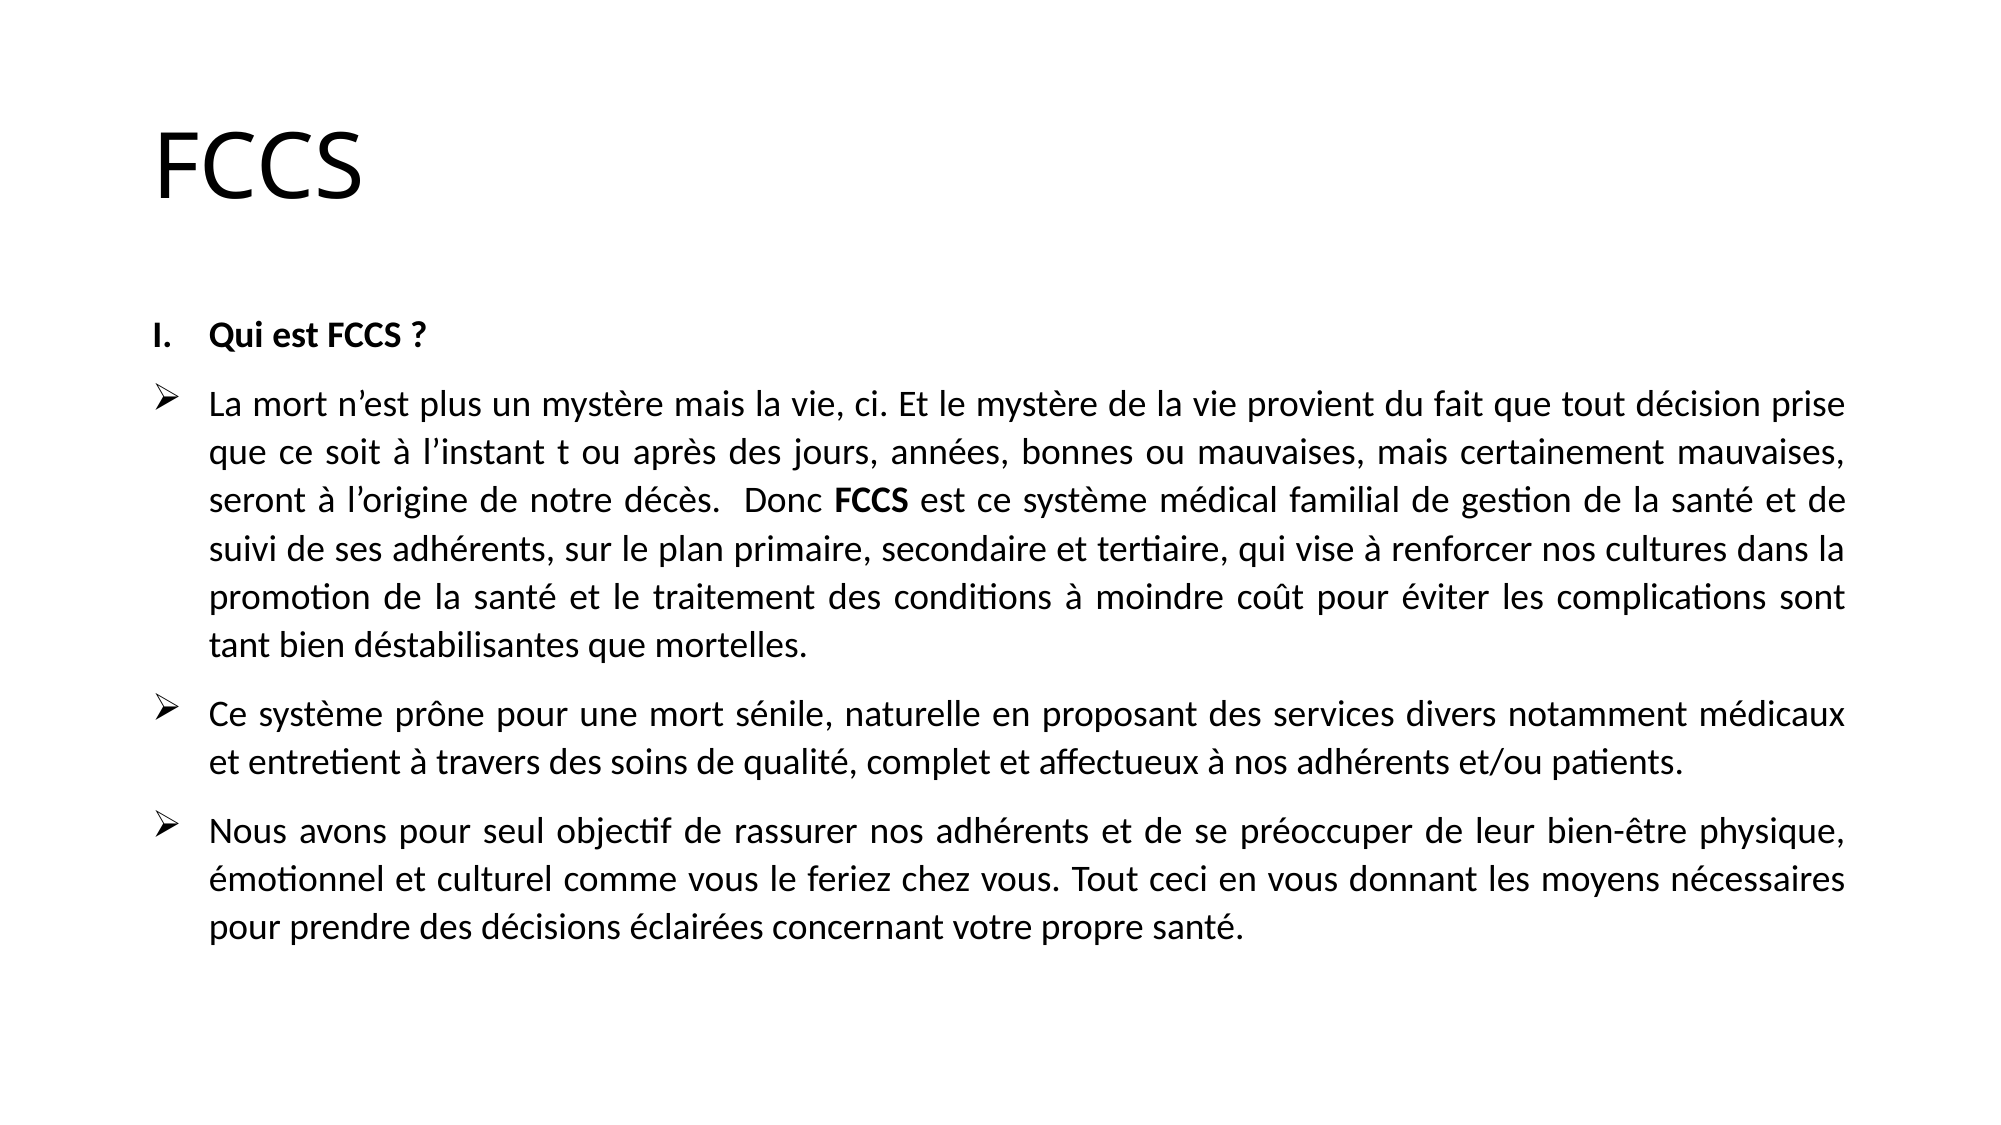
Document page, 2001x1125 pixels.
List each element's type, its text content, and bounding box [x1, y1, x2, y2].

title FCCS [137, 59, 1863, 278]
list Qui est FCCS ? La mort n’est plus un mystère mais la vie, ci. Et le mystère de la vie provient du fait que tout décision prise que ce soit à l’instant t ou après des jours, années, bonnes ou mauvaises, mais certainement mauvaises, seront à l’origine de notre décès. Donc FCCS est ce système médical familial de gestion de la santé et de suivi de ses adhérents, sur le plan primaire, secondaire et tertiaire, qui vise à renforcer nos cultures dans la promotion de la santé et le traitement des conditions à moindre coût pour éviter les complications sont tant bien déstabilisantes que mortelles. Ce système prône pour une mort sénile, naturelle en proposant des services divers notamment médicaux et entretient à travers des soins de qualité, complet et affectueux à nos adhérents et/ou patients. Nous avons pour seul objectif de rassurer nos adhérents et de se préoccuper de leur bien-être physique, émotionnel et culturel comme vous le feriez chez vous. Tout ceci en vous donnant les moyens nécessaires pour prendre des décisions éclairées concernant votre propre santé. [137, 299, 1863, 1014]
